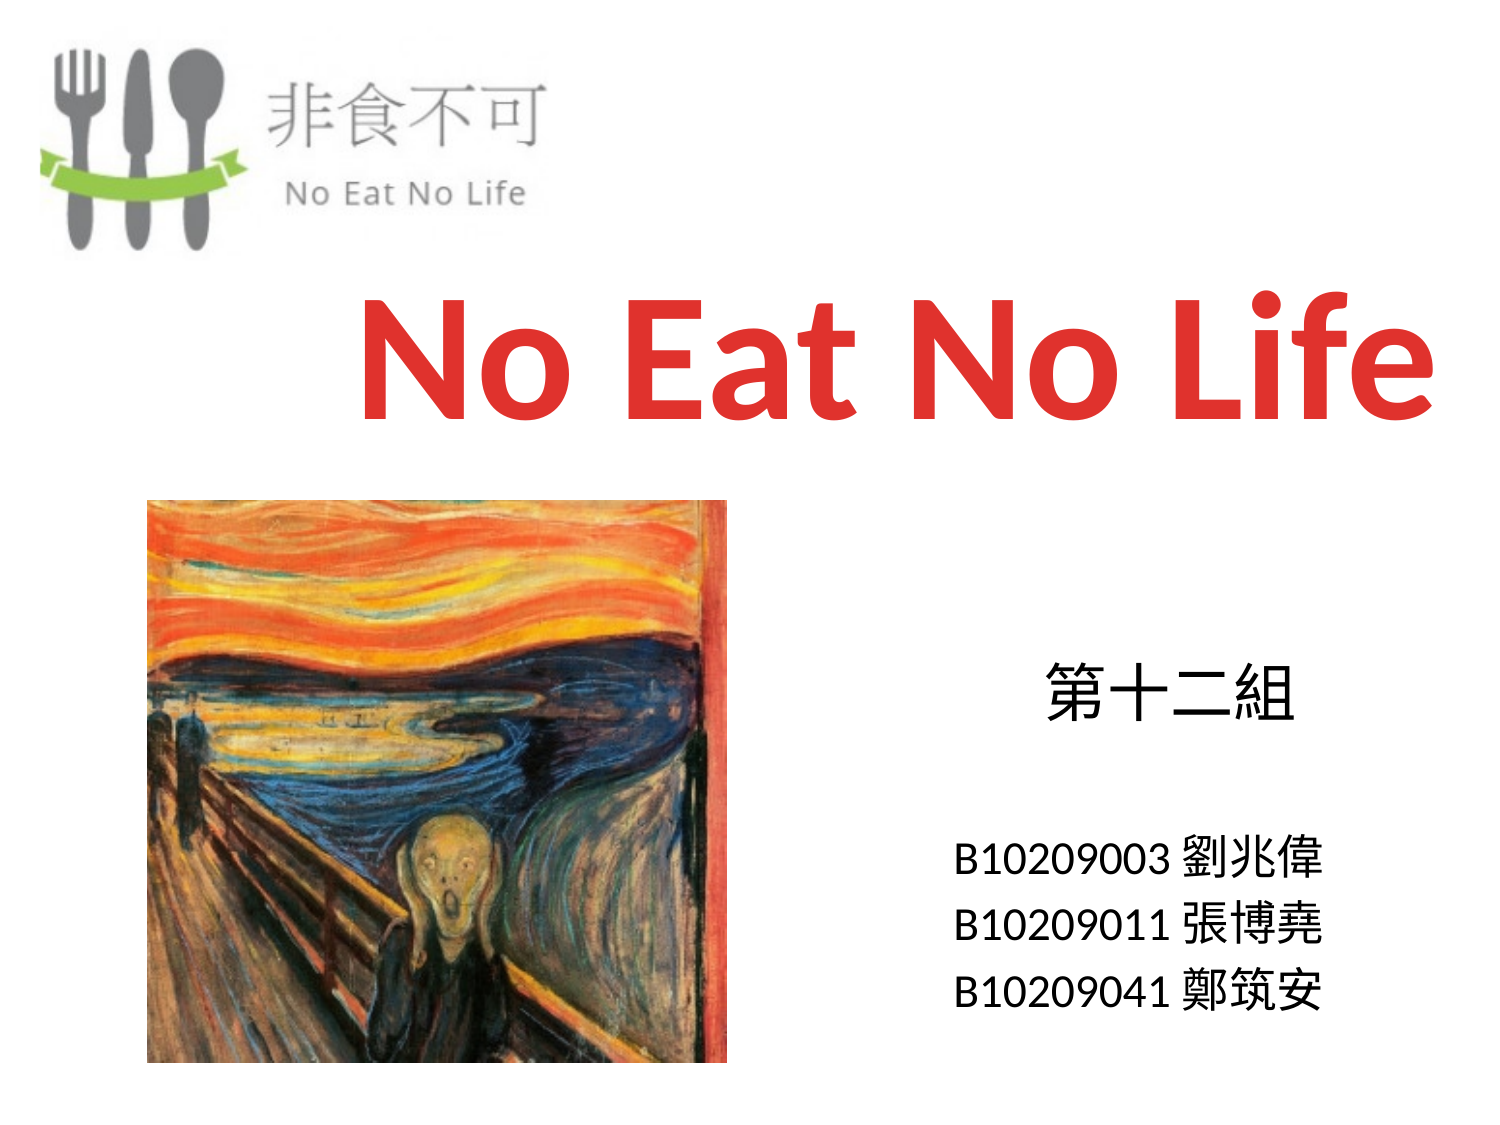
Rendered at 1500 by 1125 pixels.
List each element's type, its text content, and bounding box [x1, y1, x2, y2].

picture [21, 0, 578, 272]
picture [147, 500, 727, 1063]
subtitle 第十二組 B10209003劉兆偉 B10209011張博堯 B10209041鄭筑安 [731, 645, 1340, 1028]
text_box No Eat No Life [339, 228, 1456, 464]
